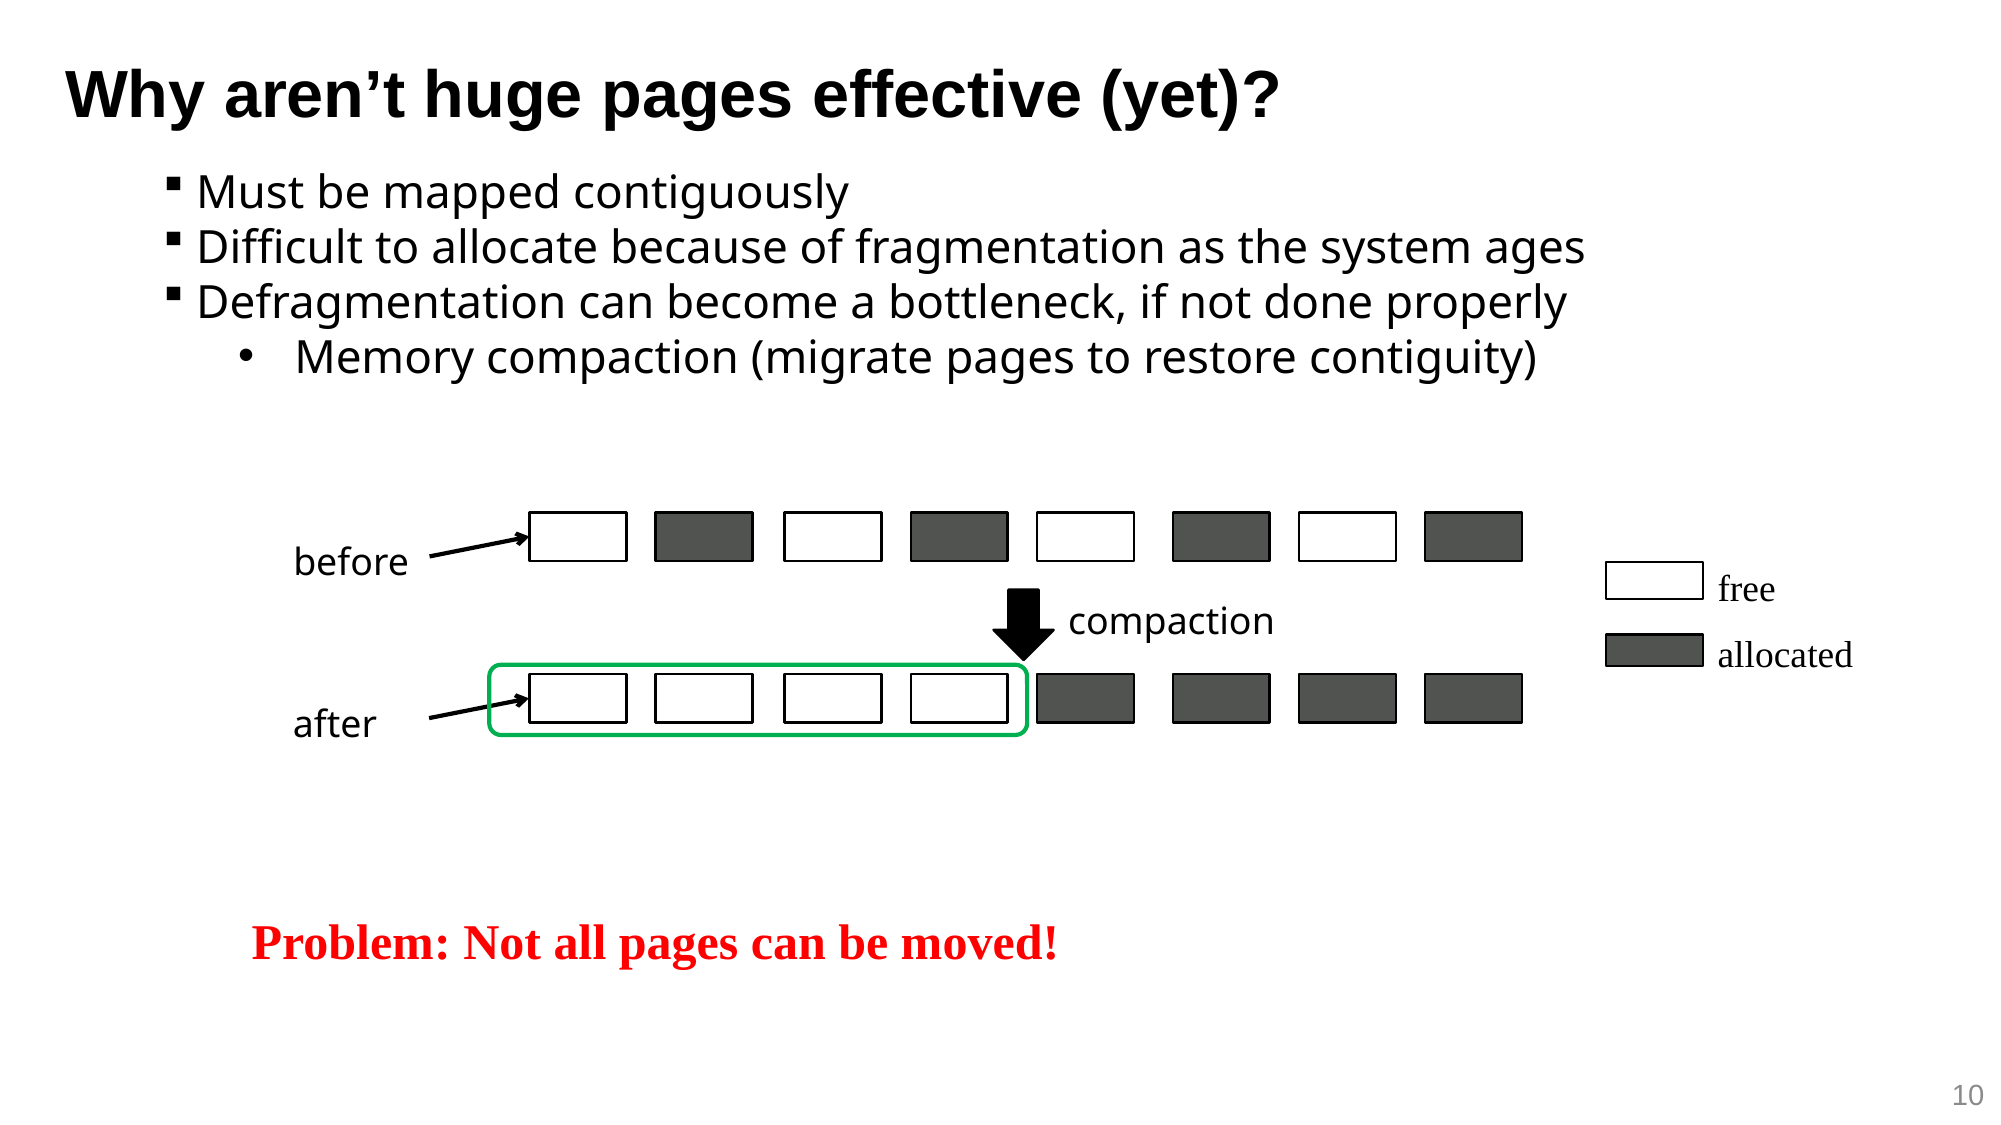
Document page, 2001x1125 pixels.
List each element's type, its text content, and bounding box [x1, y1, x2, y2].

text_box [1298, 673, 1397, 724]
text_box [429, 536, 530, 557]
text_box [487, 663, 1029, 737]
text_box [910, 511, 1009, 562]
text_box [1605, 561, 1702, 600]
text_box allocated [1702, 622, 1929, 683]
text_box [528, 511, 628, 562]
text_box Must be mapped contiguously Difficult to allocate because of fragmentation as the system ages Defragmentation can become a bottleneck, if not done properly Memory compaction (migrate pages to restore contiguity) [148, 155, 1674, 390]
text_box before [278, 530, 552, 591]
text_box [783, 511, 883, 562]
text_box [1424, 511, 1523, 562]
text_box [654, 511, 754, 562]
text_box [1036, 511, 1135, 562]
text_box Problem: Not all pages can be moved! [236, 901, 1268, 977]
text_box after [278, 692, 551, 753]
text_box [428, 698, 530, 719]
text_box [1424, 673, 1523, 724]
text_box free [1702, 556, 1929, 617]
text_box [1036, 673, 1135, 724]
text_box compaction [1053, 589, 1326, 650]
slide_number 10 [1549, 1063, 2000, 1124]
text_box [1172, 673, 1271, 724]
text_box [1172, 511, 1271, 562]
text_box Why aren’t huge pages effective (yet)? [49, 18, 1325, 138]
text_box [1605, 633, 1702, 667]
text_box [1298, 511, 1397, 562]
text_box [992, 588, 1053, 661]
